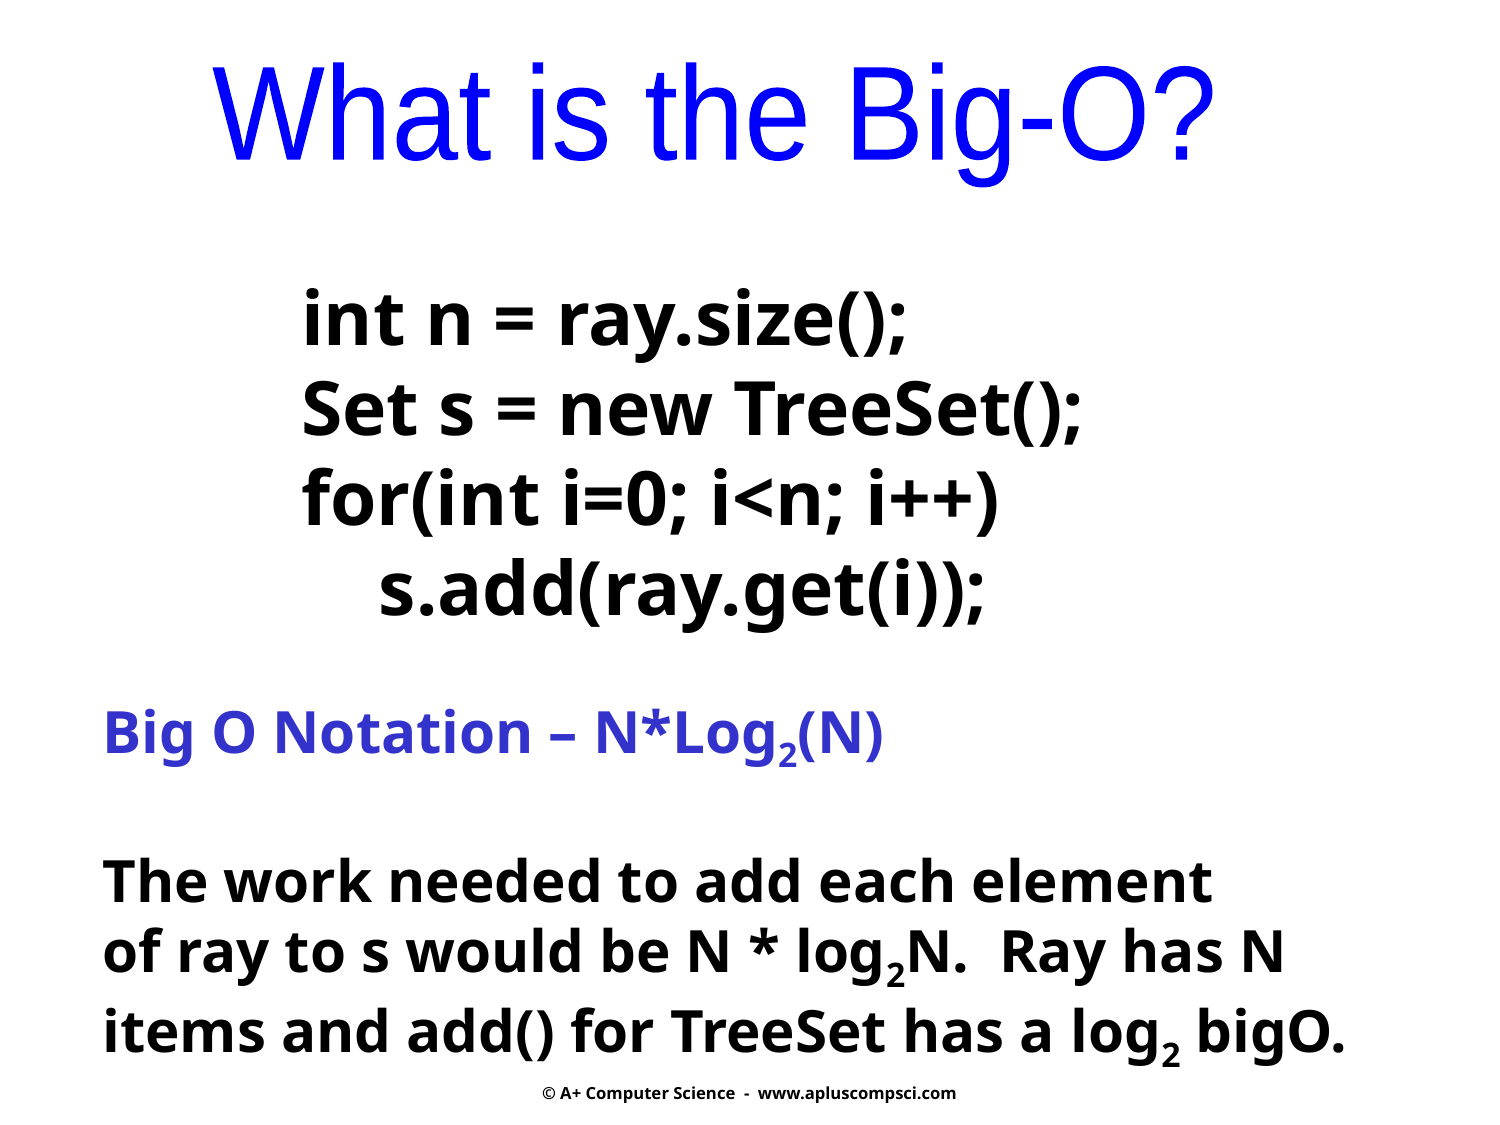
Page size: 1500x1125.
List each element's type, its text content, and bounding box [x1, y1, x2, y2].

text_box Big O Notation – N*Log2(N) The work needed to add each element of ray to s would be N * log2N. Ray has N items and add() for TreeSet has a log2 bigO. [87, 687, 1438, 1082]
footer © A+ Computer Science - www.apluscompsci.com [512, 1082, 988, 1100]
text_box int n = ray.size(); Set s = new TreeSet(); for(int i=0; i<n; i++) s.add(ray.get(i)); [285, 262, 1101, 687]
